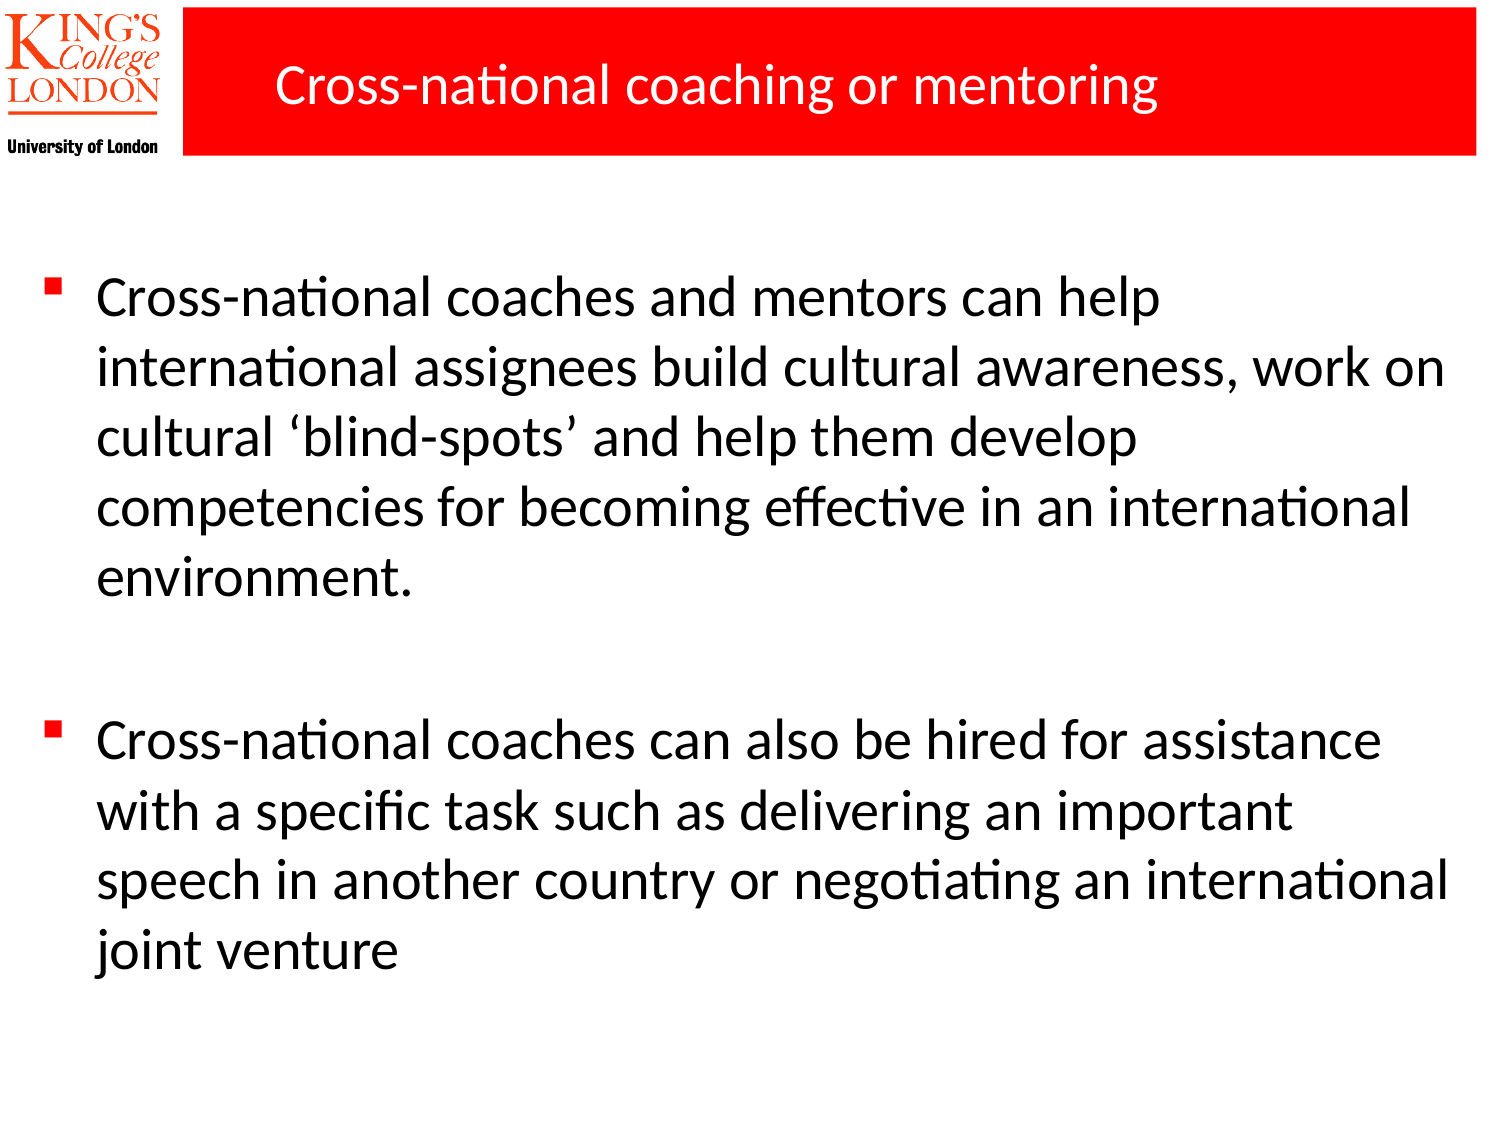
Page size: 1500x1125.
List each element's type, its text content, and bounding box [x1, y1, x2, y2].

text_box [5, 6, 1477, 156]
list Cross-national coaches and mentors can help international assignees build cultural awareness, work on cultural ‘blind-spots’ and help them develop competencies for becoming effective in an international environment. Cross-national coaches can also be hired for assistance with a specific task such as delivering an important speech in another country or negotiating an international joint venture [24, 189, 1472, 1125]
